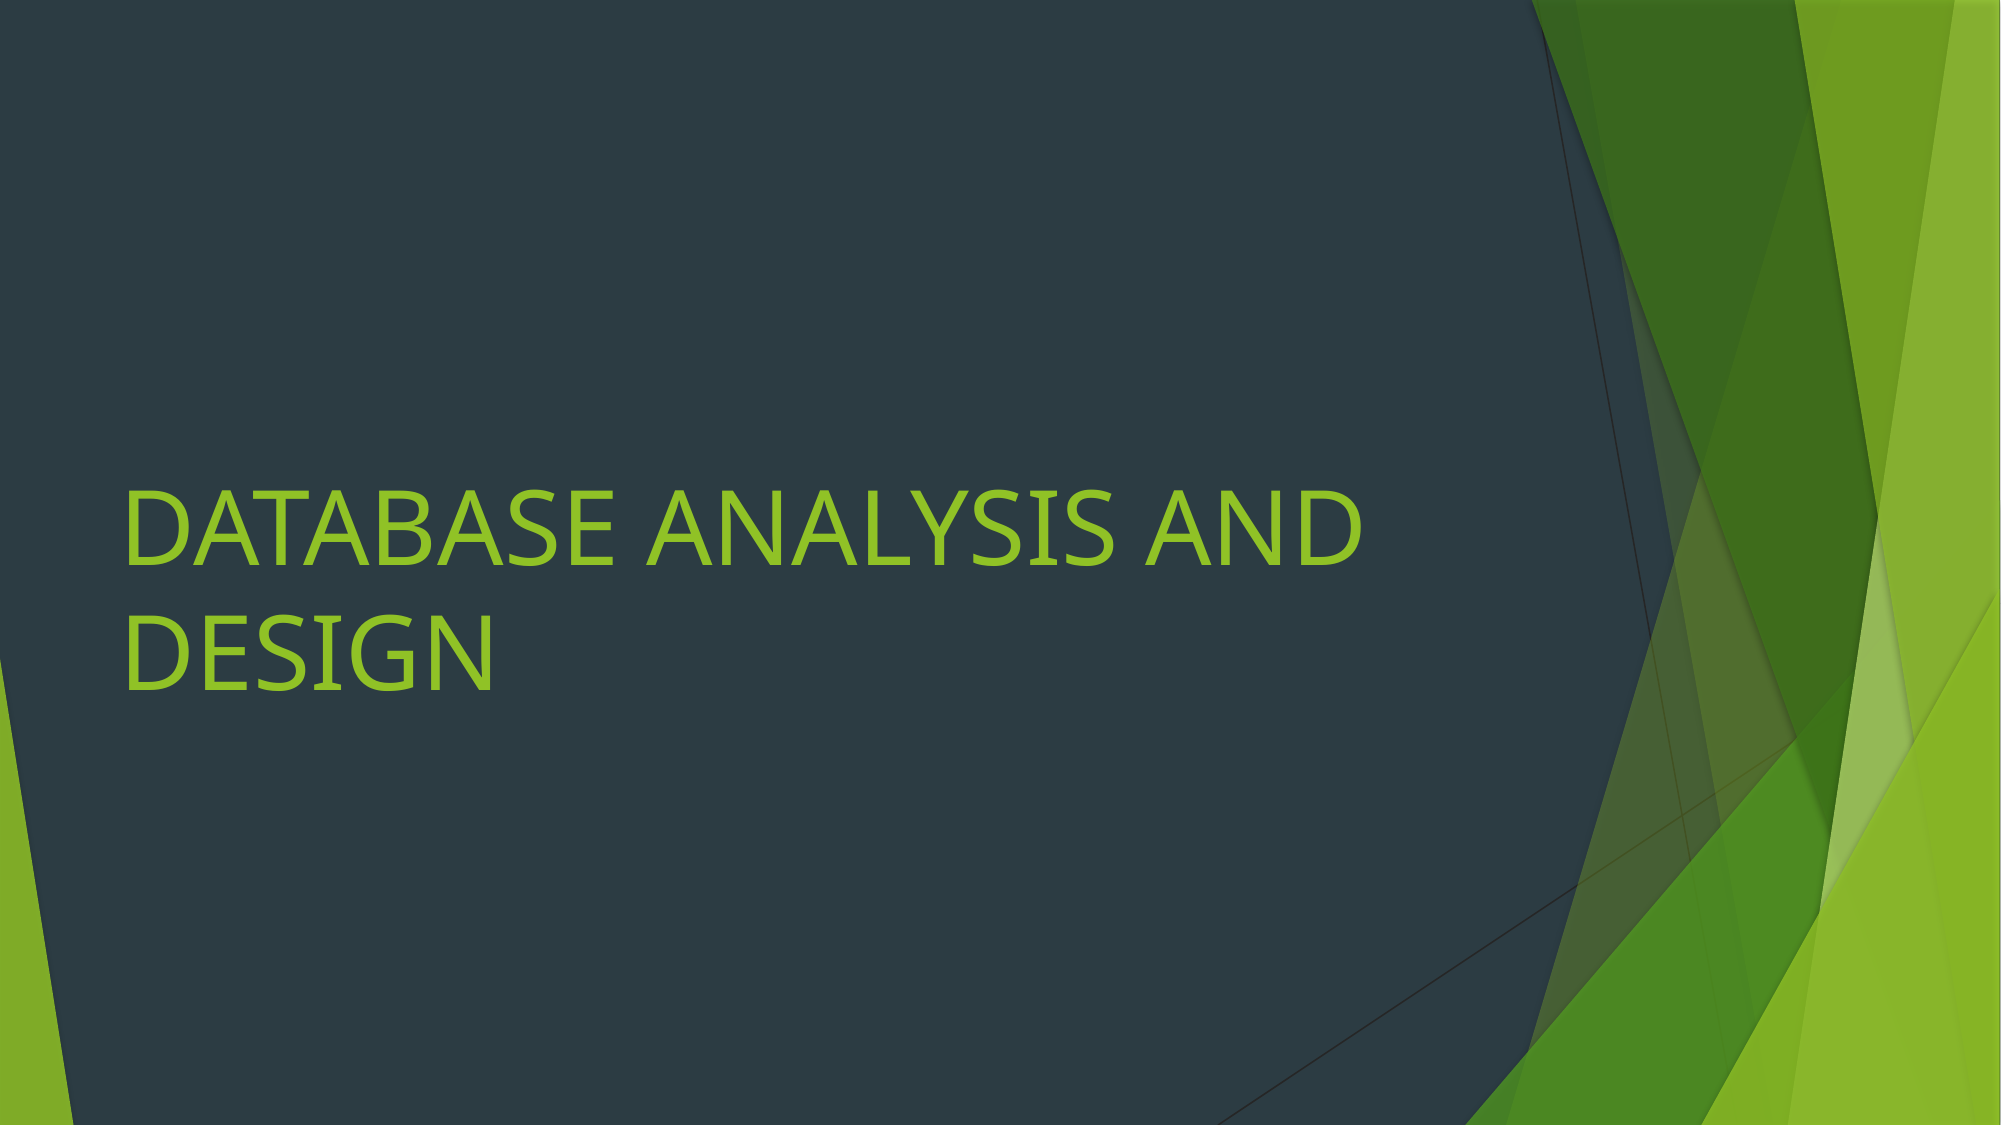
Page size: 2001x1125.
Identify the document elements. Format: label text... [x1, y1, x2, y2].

title Database Analysis and Design [104, 454, 1515, 671]
